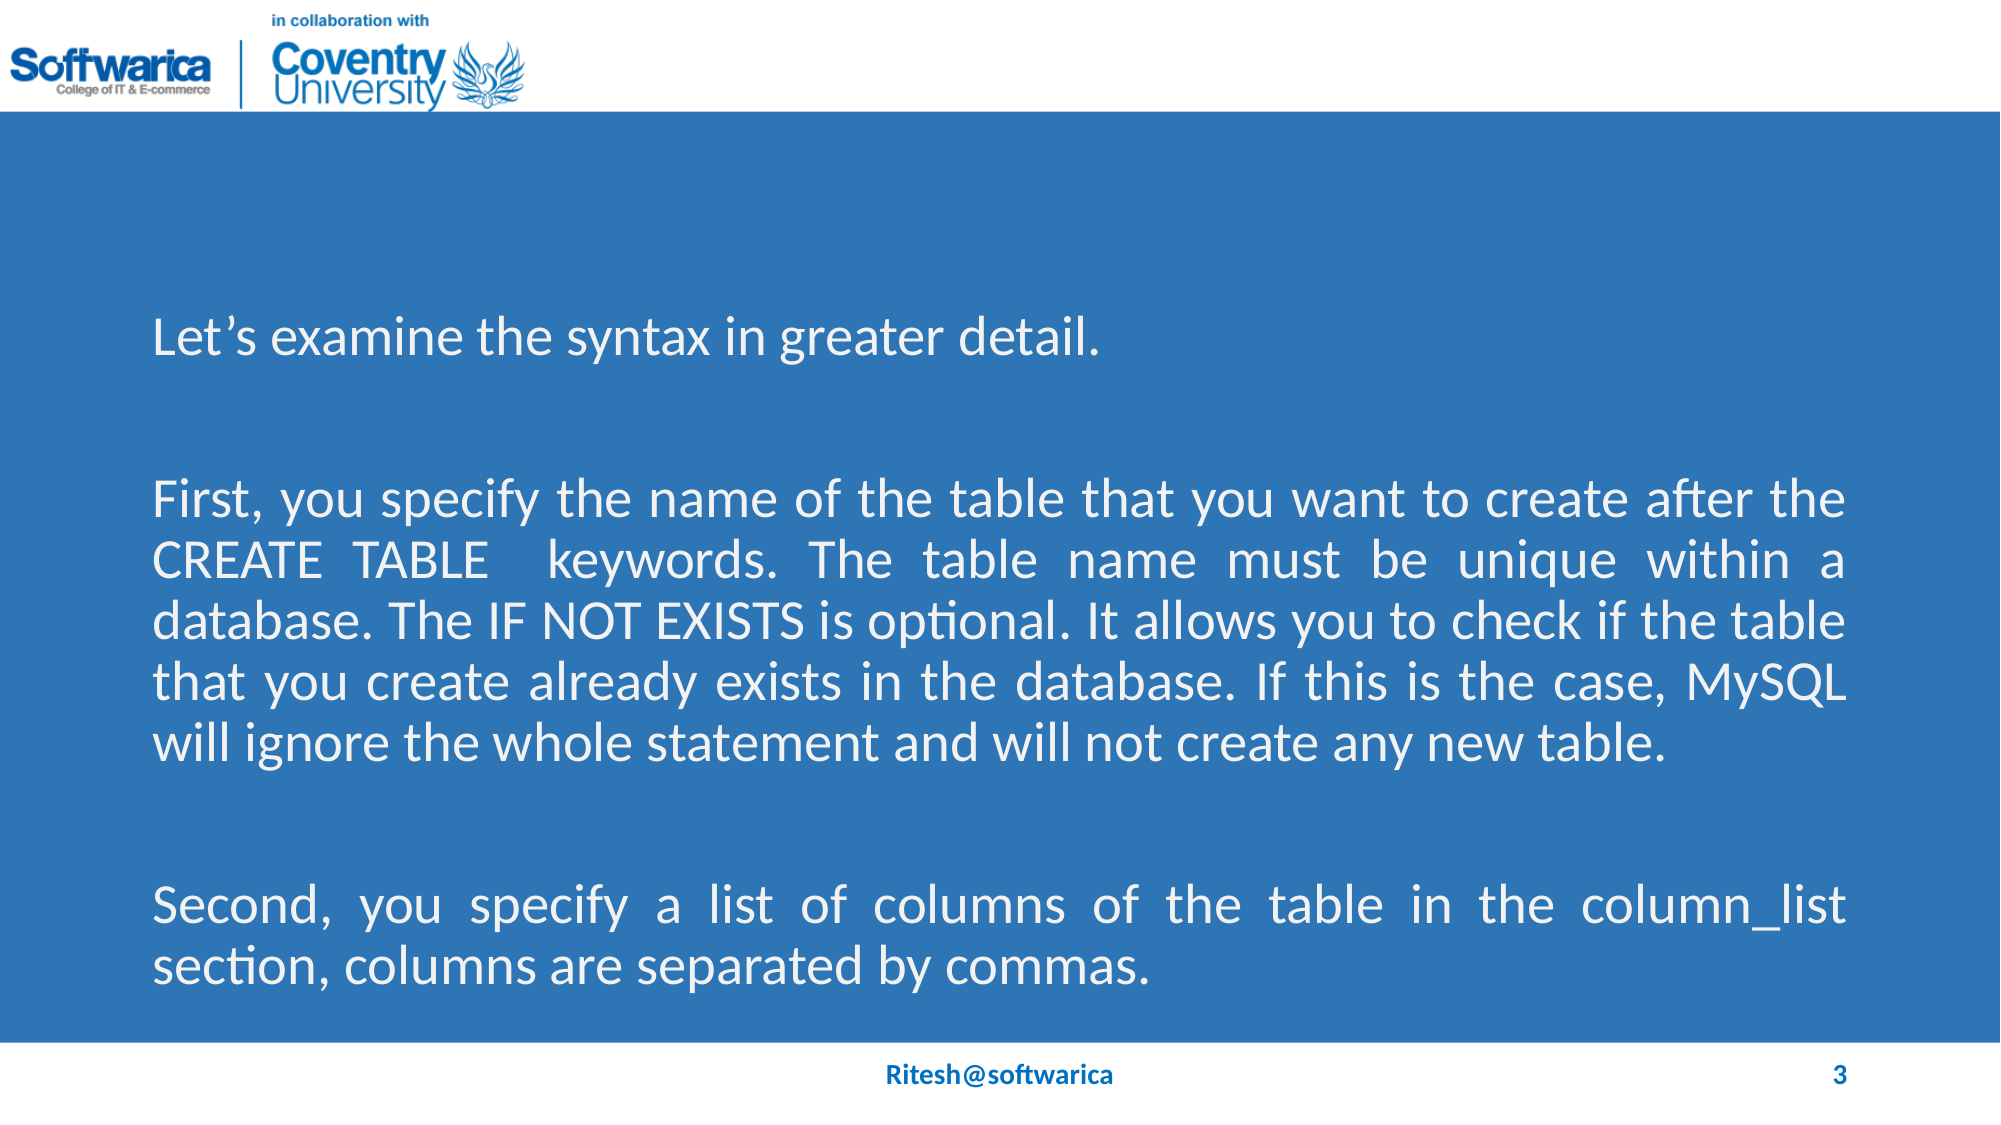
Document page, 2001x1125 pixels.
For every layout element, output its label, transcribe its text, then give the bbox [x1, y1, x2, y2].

footer Ritesh@softwarica [662, 1042, 1338, 1103]
slide_number 3 [1412, 1042, 1863, 1103]
picture [10, 14, 525, 112]
list Let’s examine the syntax in greater detail. First, you specify the name of the table that you want to create after the CREATE TABLE keywords. The table name must be unique within a database. The IF NOT EXISTS is optional. It allows you to check if the table that you create already exists in the database. If this is the case, MySQL will ignore the whole statement and will not create any new table. Second, you specify a list of columns of the table in the column_list section, columns are separated by commas. [137, 299, 1863, 1014]
